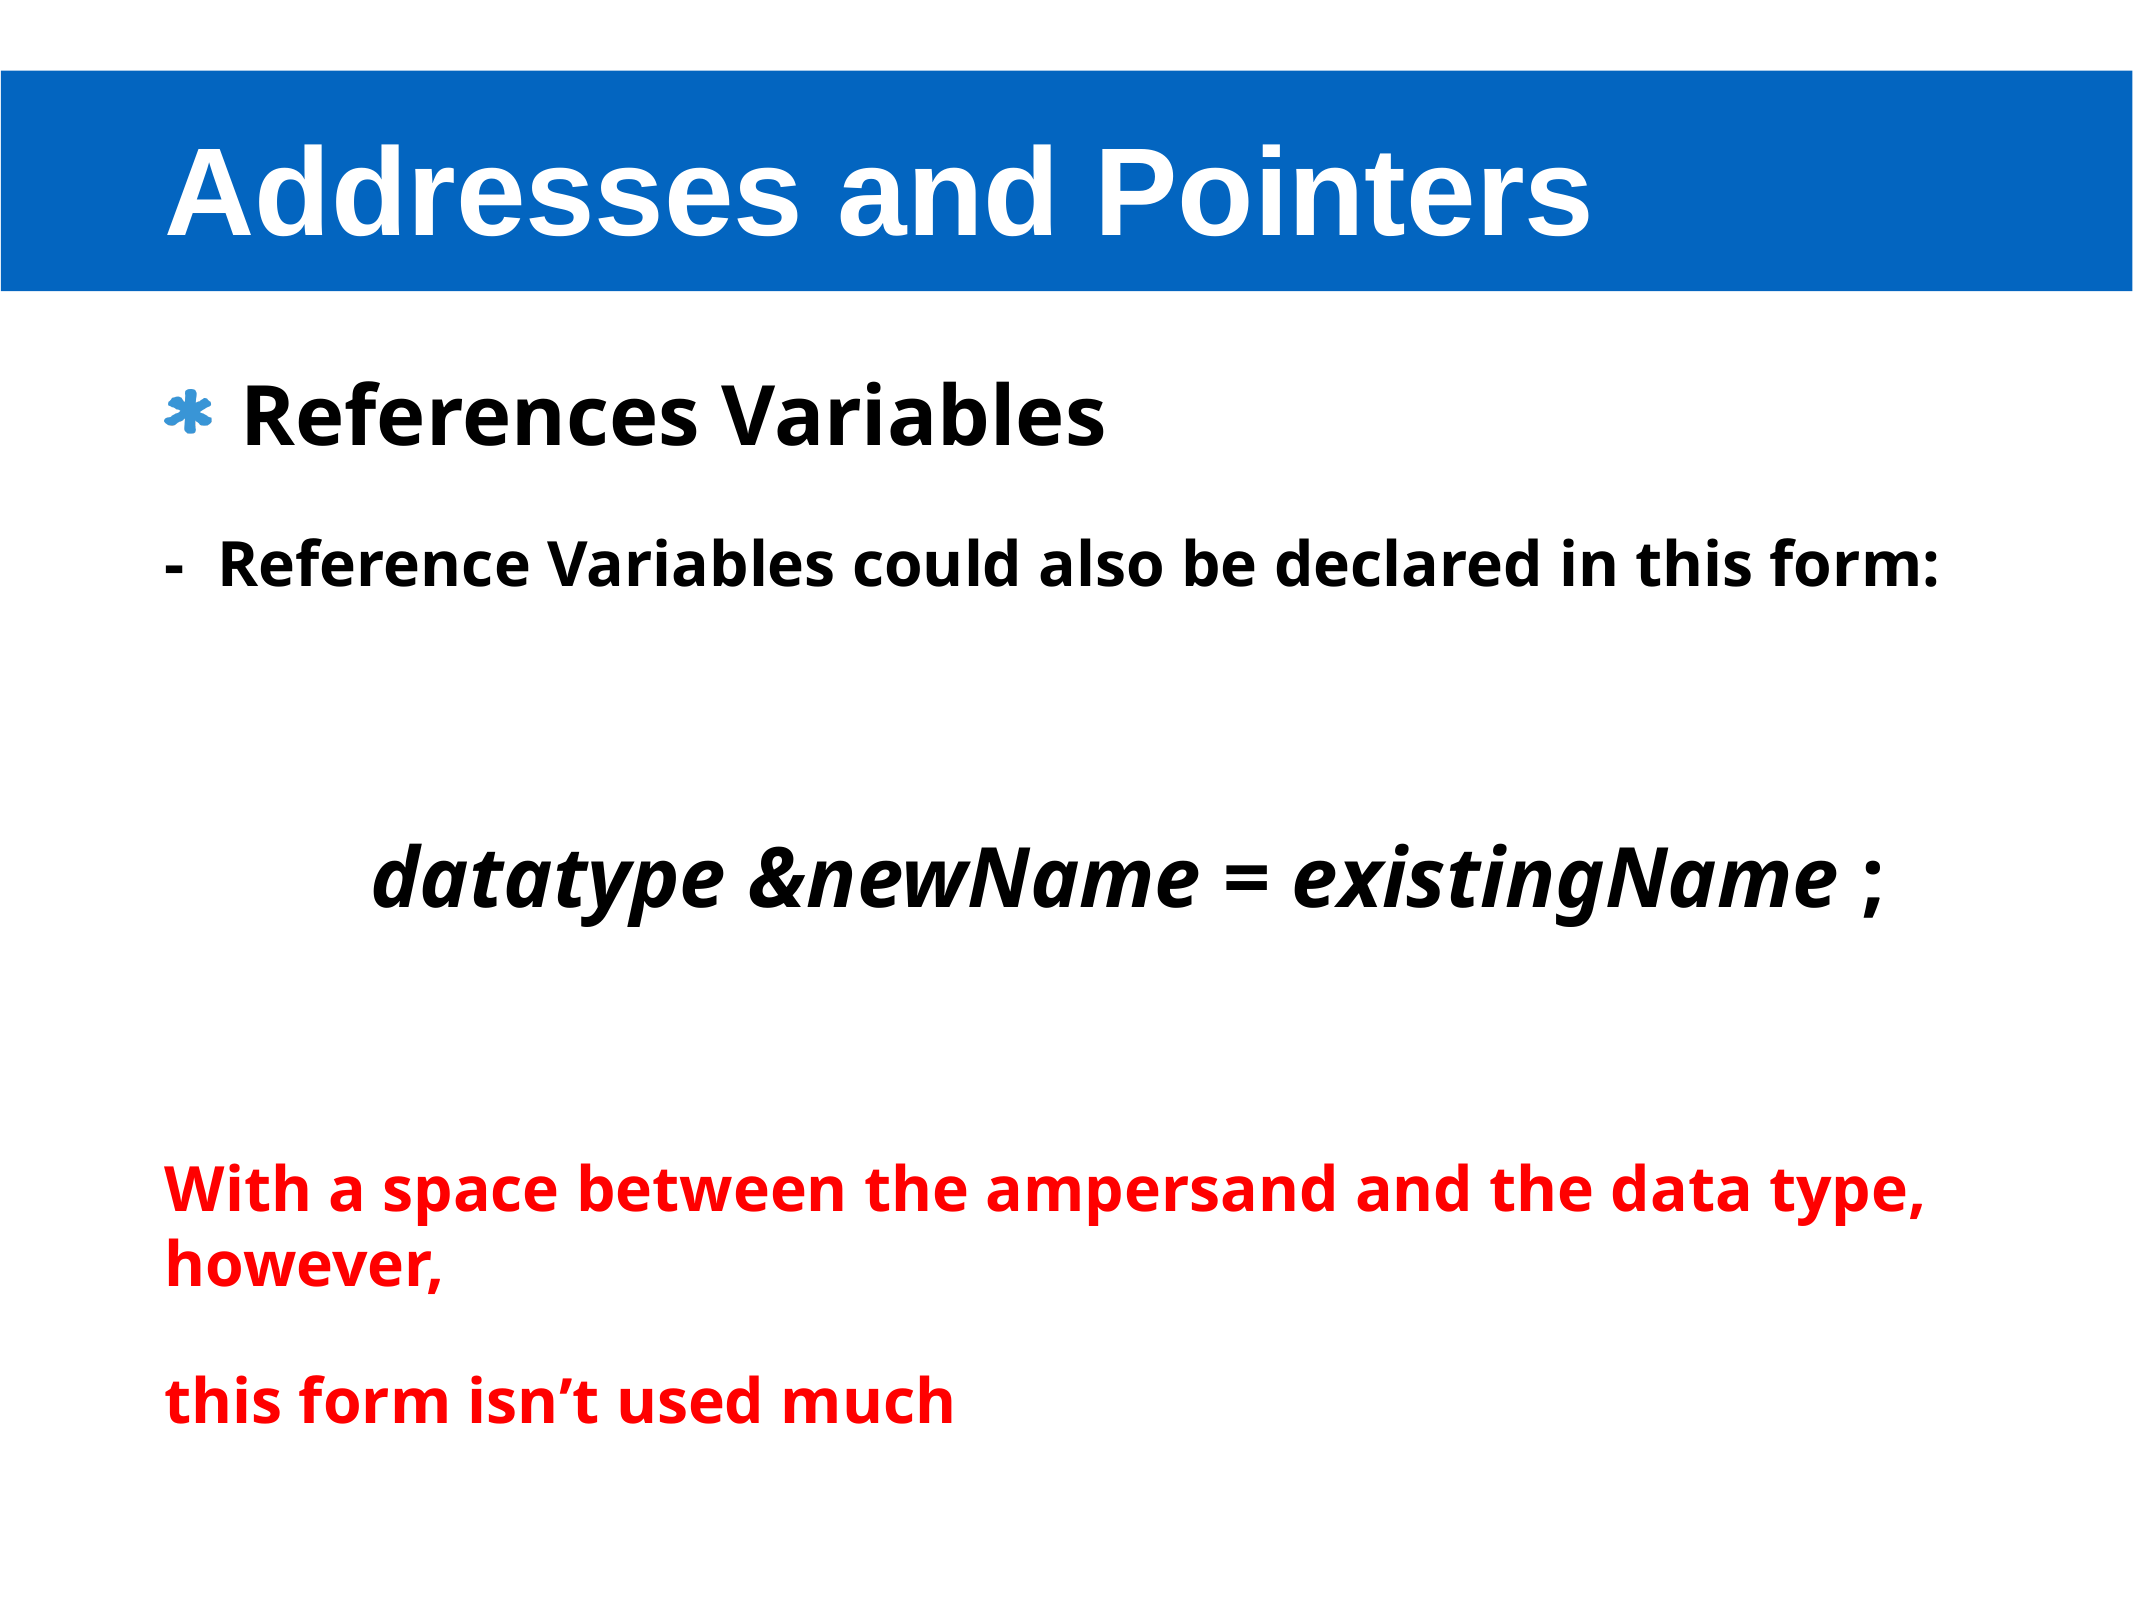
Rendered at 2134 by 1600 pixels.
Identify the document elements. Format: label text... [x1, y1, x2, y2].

text_box [0, 70, 155, 292]
picture [164, 389, 212, 434]
text_box References Variables - Reference Variables could also be declared in this form: datatype &newName = existingName ; With a space between the ampersand and the data type, however, this form isn’t used much [156, 353, 2100, 1458]
text_box [1978, 70, 2133, 292]
title Addresses and Pointers [155, 7, 1978, 363]
